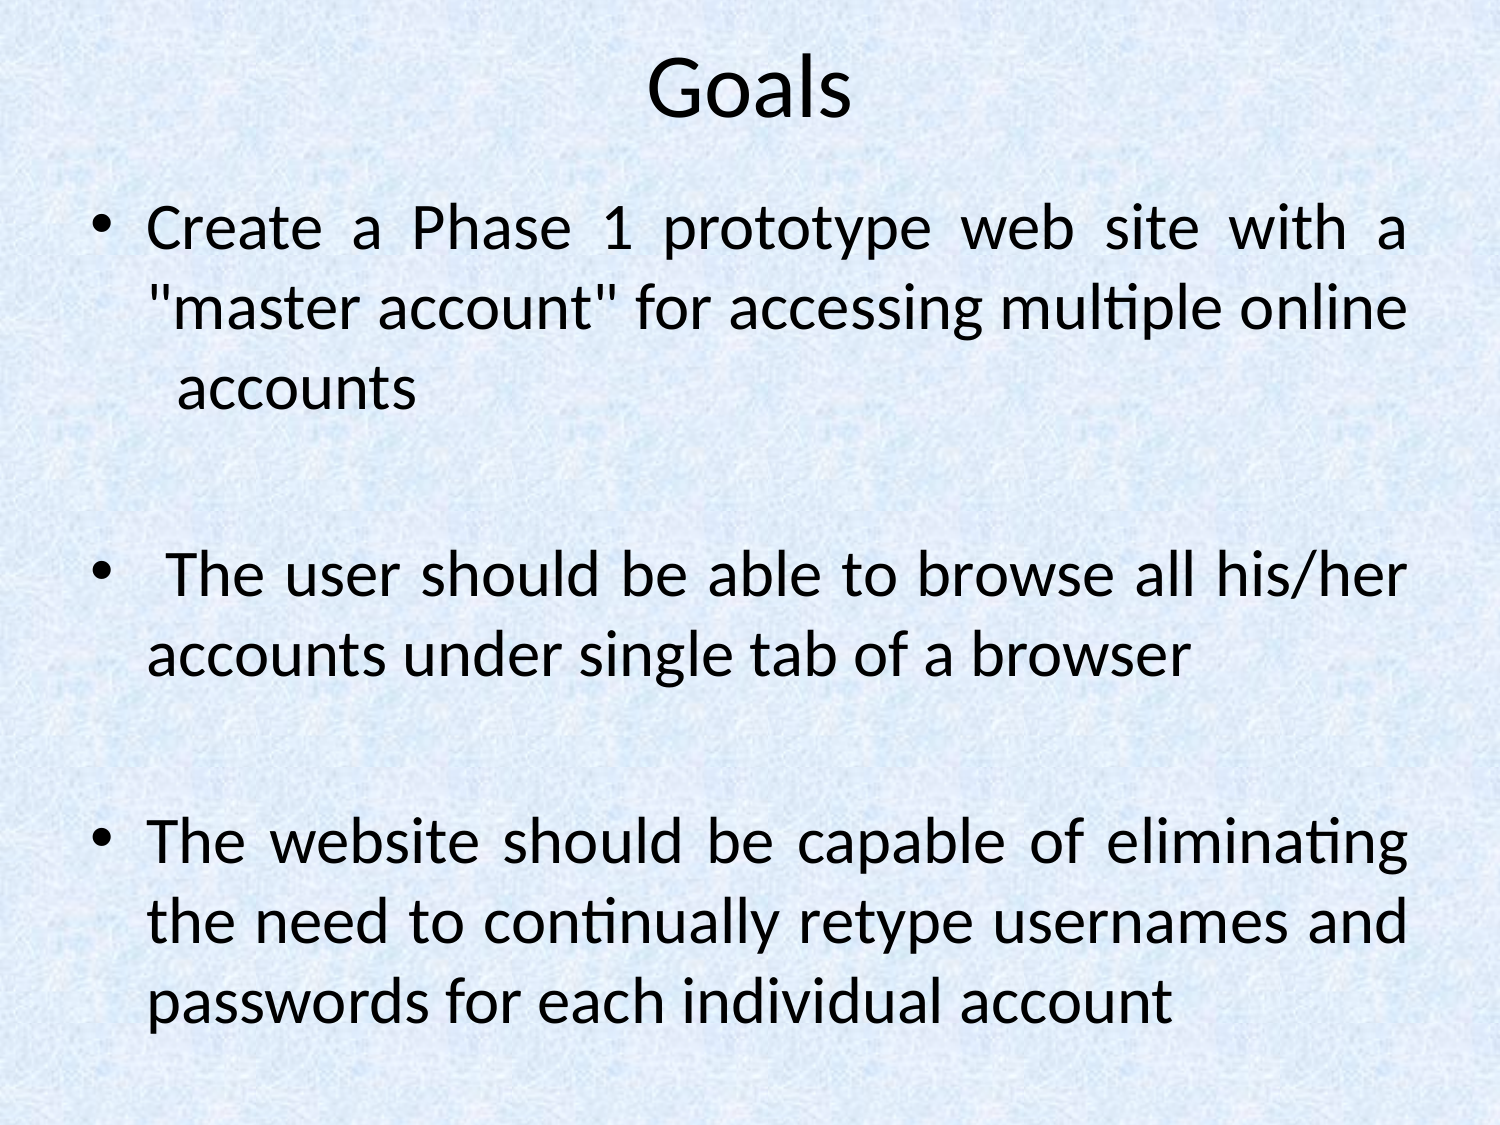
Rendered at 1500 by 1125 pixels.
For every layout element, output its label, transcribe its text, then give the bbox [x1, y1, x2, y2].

list Create a Phase 1 prototype web site with a "master account" for accessing multiple online accounts The user should be able to browse all his/her accounts under single tab of a browser The website should be capable of eliminating the need to continually retype usernames and passwords for each individual account [75, 174, 1425, 1088]
title Goals [75, 0, 1425, 163]
